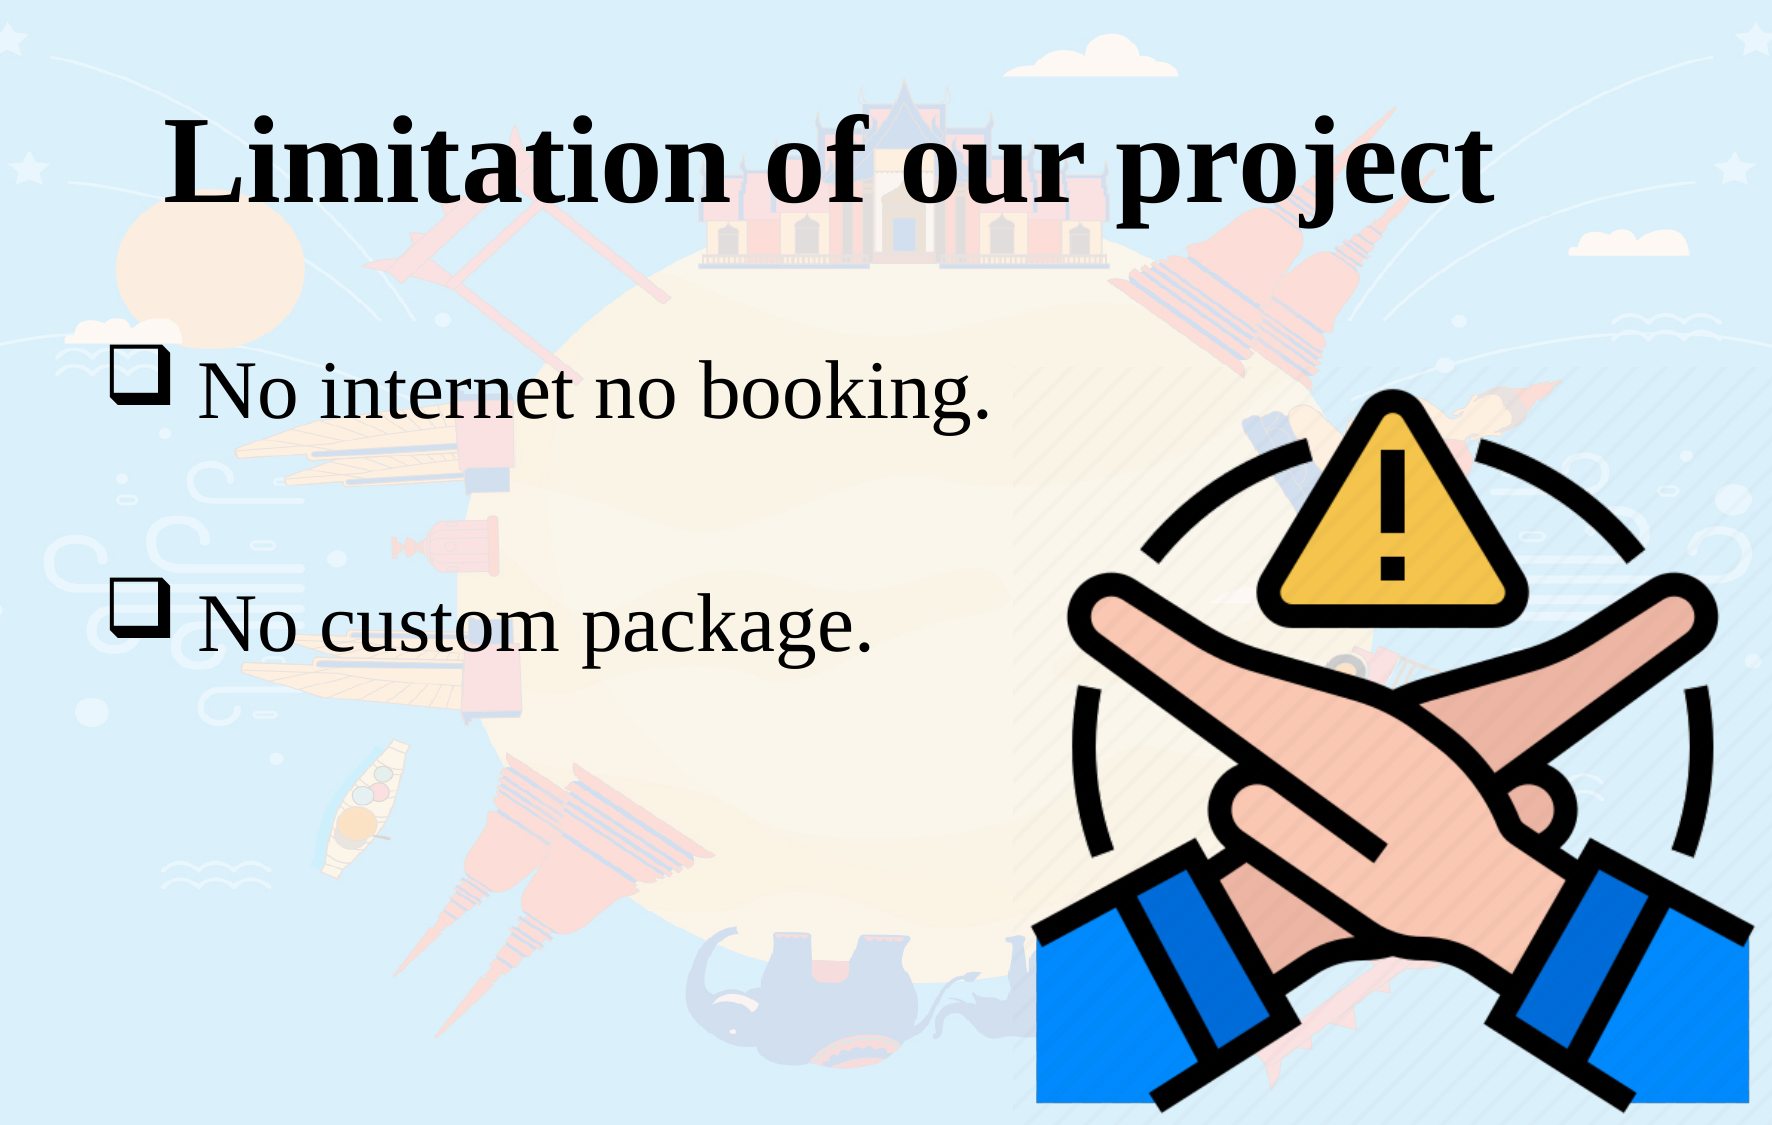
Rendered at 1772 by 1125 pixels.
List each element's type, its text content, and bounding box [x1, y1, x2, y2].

title Limitation of our project [88, 44, 1571, 236]
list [1013, 367, 1772, 1125]
list No internet no booking. No custom package. [88, 235, 1489, 1005]
